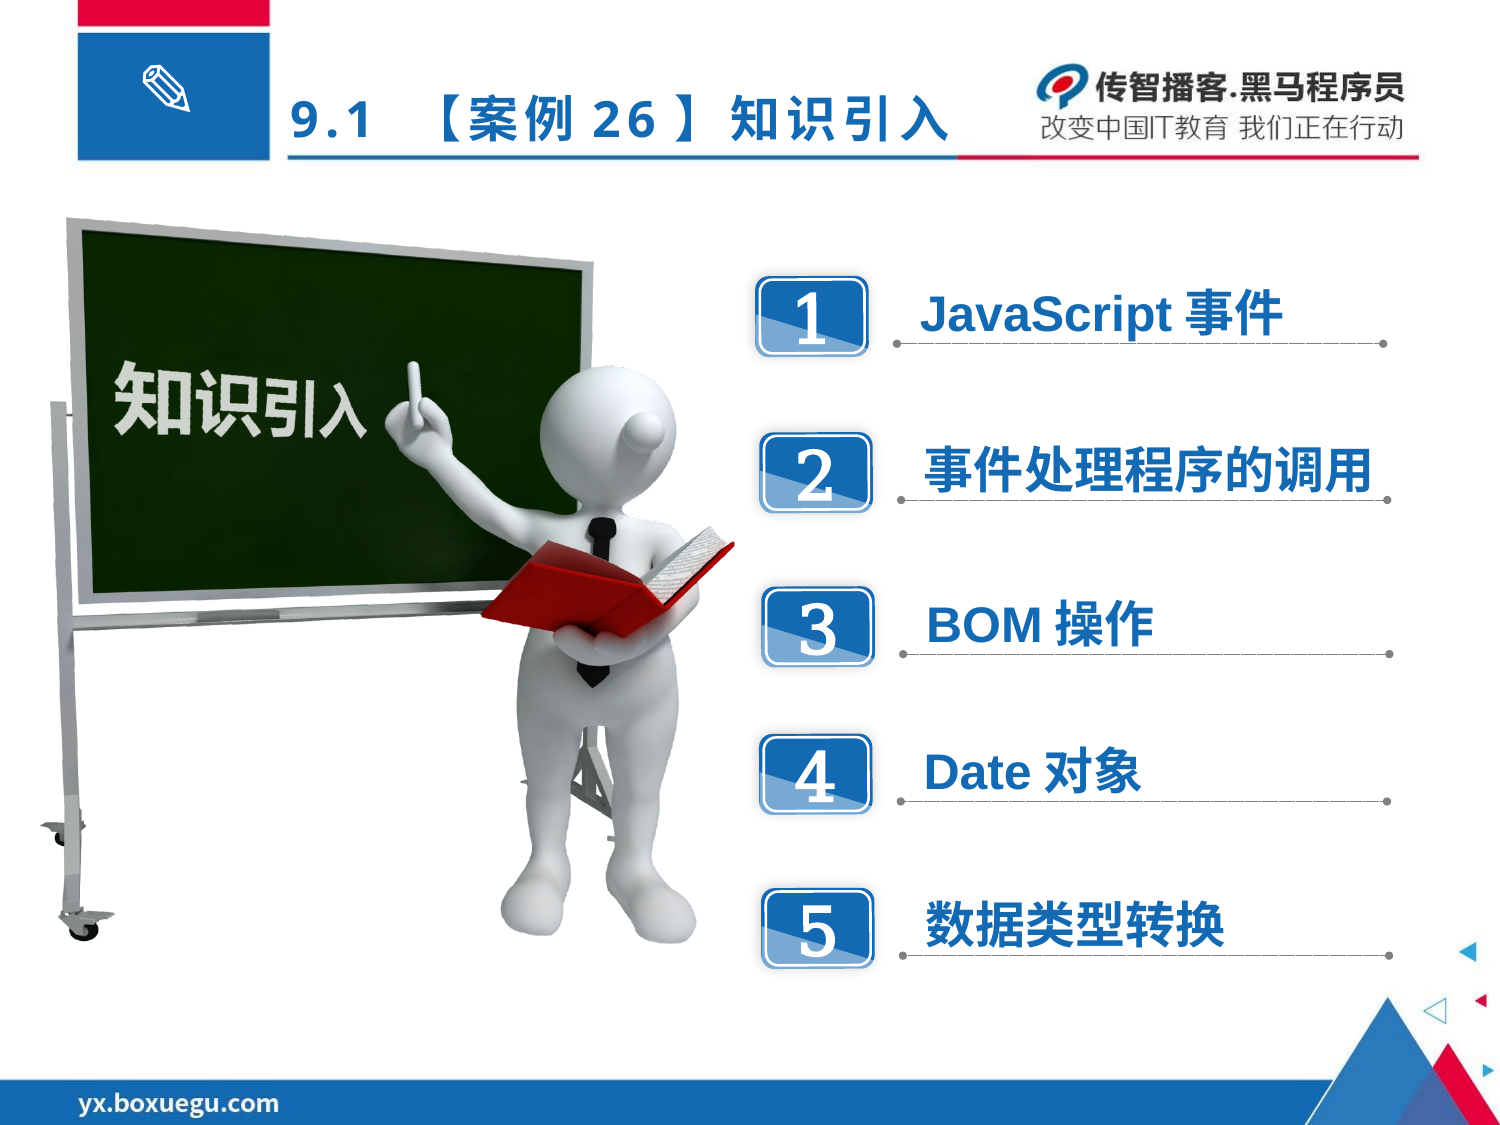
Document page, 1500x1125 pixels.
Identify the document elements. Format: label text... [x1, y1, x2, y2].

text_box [758, 732, 1419, 816]
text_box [754, 274, 1384, 359]
title 9.1 【案例26】知识引入 [275, 79, 1500, 199]
picture [0, 0, 1500, 1125]
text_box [759, 430, 1419, 515]
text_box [760, 886, 1390, 970]
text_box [761, 584, 1390, 669]
